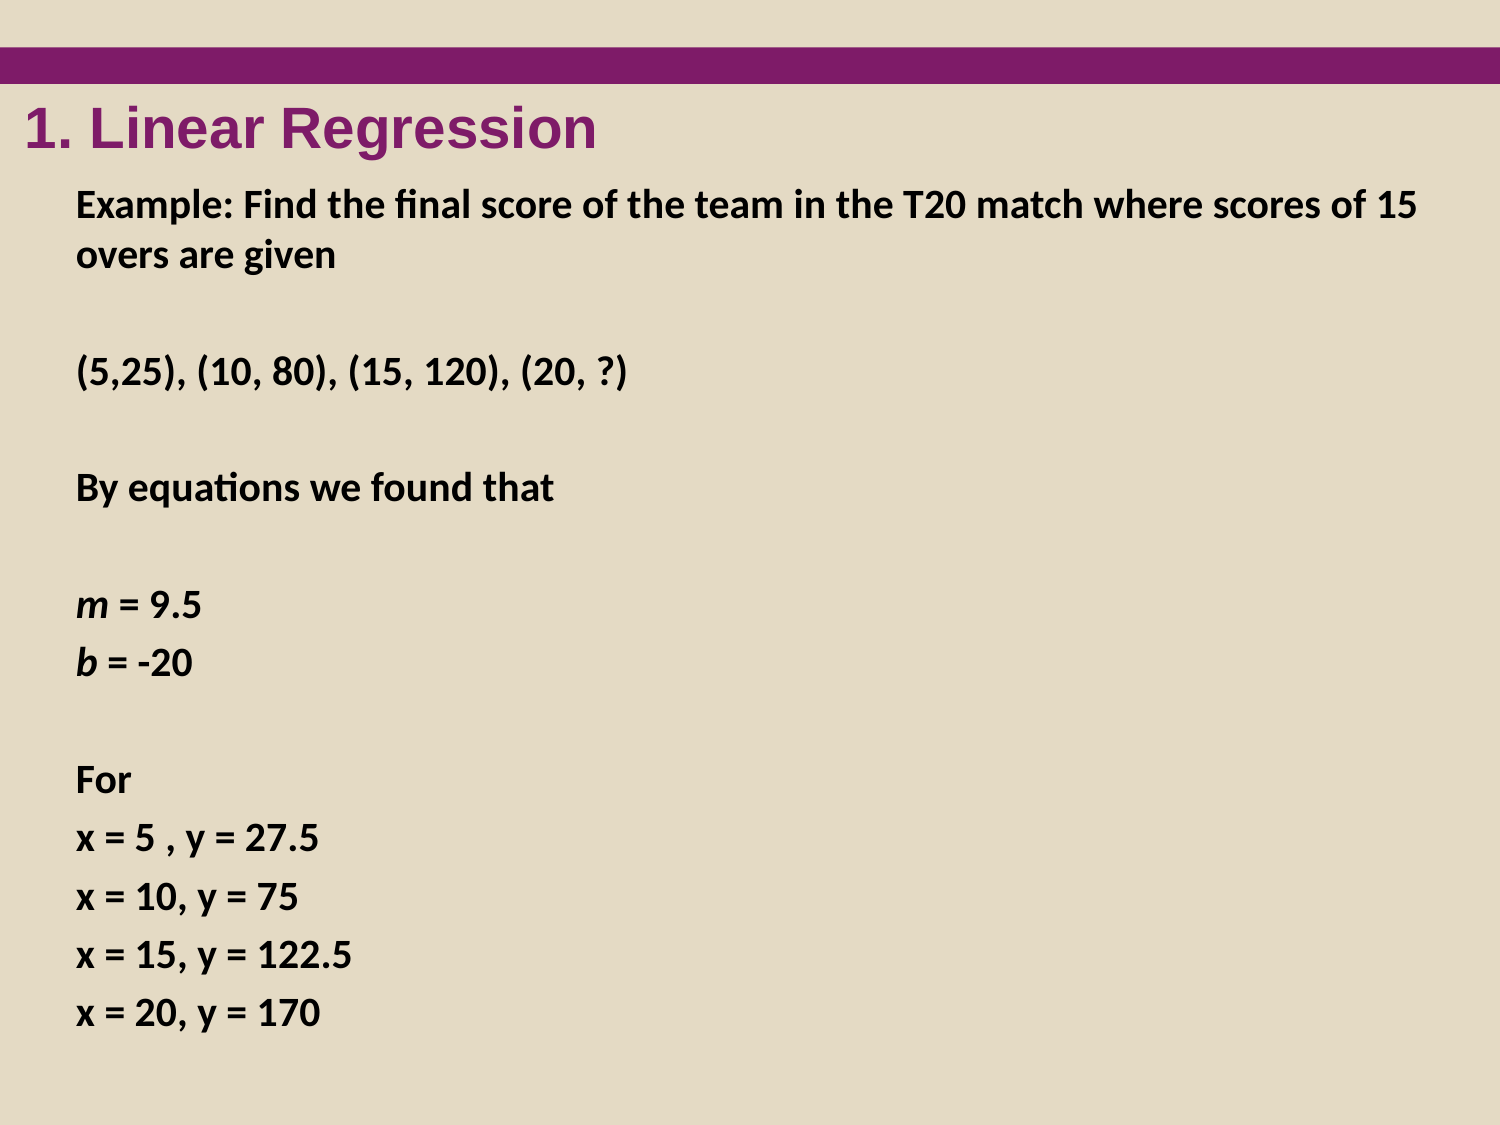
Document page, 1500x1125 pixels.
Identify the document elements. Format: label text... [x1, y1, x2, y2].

text_box 1. Linear Regression [24, 90, 1500, 212]
text_box Example: Find the final score of the team in the T20 match where scores of 15 overs are given (5,25), (10, 80), (15, 120), (20, ?) By equations we found that m = 9.5 b = -20 For x = 5 , y = 27.5 x = 10, y = 75 x = 15, y = 122.5 x = 20, y = 170 [60, 169, 1500, 1125]
text_box [0, 47, 1500, 84]
